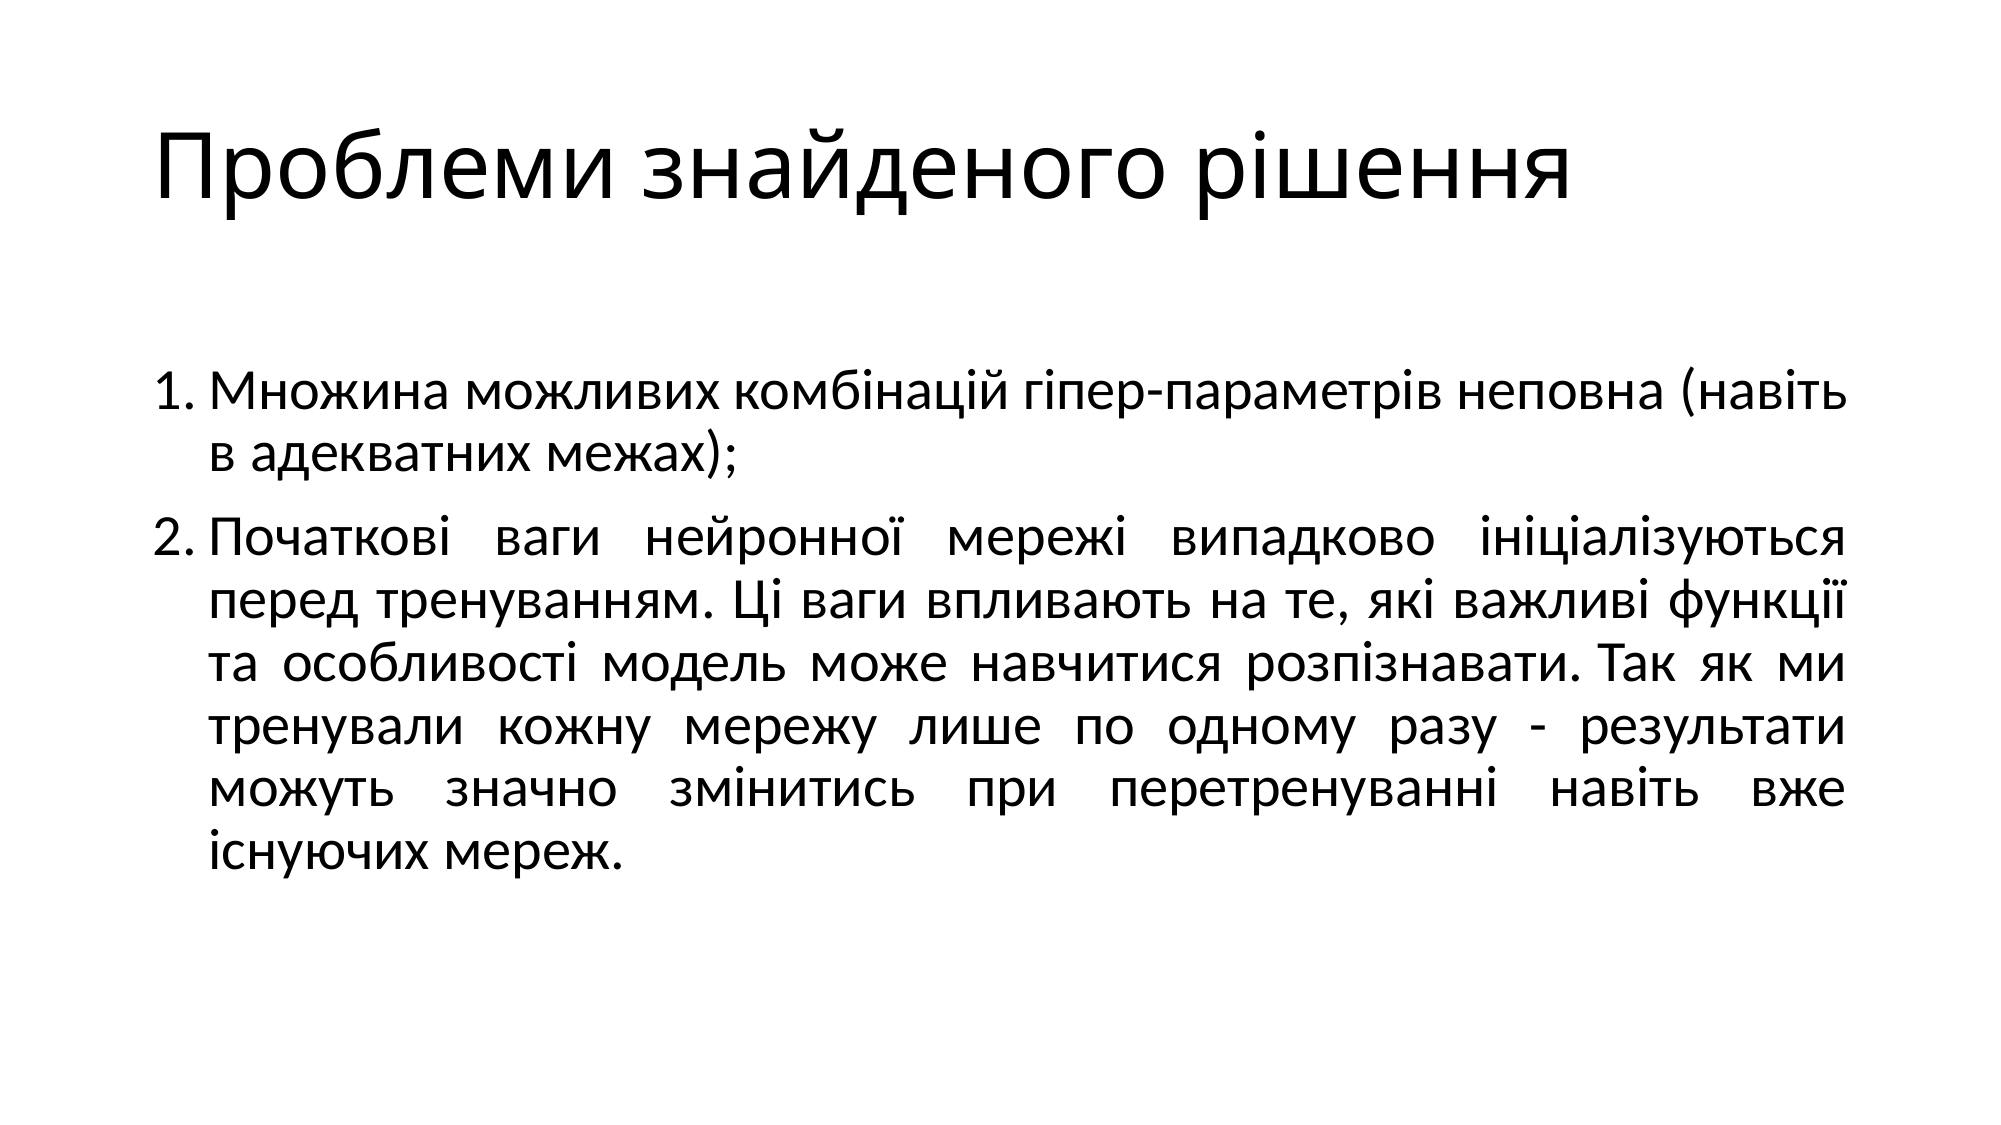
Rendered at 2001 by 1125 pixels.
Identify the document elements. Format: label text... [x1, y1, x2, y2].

title Проблеми знайденого рішення [137, 59, 1863, 278]
list Множина можливих комбінацій гіпер-параметрів неповна (навіть в адекватних межах); Початкові ваги нейронної мережі випадково ініціалізуються перед тренуванням. Ці ваги впливають на те, які важливі функції та особливості модель може навчитися розпізнавати. Так як ми тренували кожну мережу лише по одному разу - результати можуть значно змінитись при перетренуванні навіть вже існуючих мереж. [137, 351, 1863, 1066]
